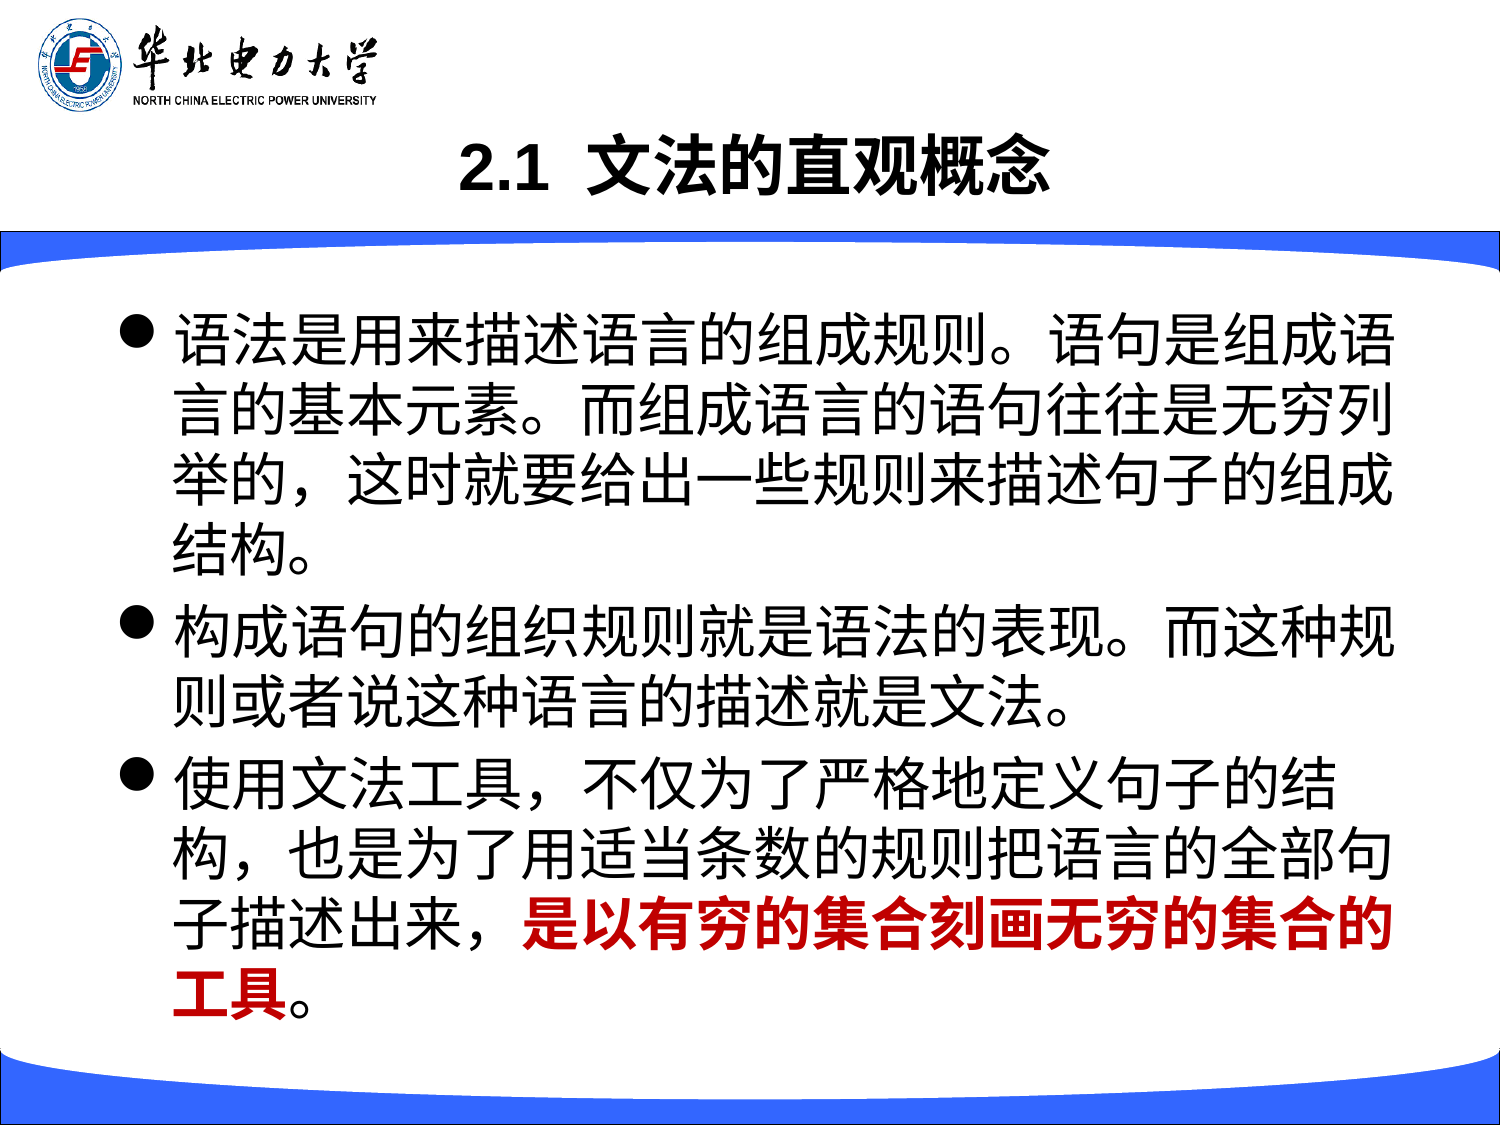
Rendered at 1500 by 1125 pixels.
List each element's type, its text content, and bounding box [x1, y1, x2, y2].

picture [0, 0, 414, 126]
list 语法是用来描述语言的组成规则。语句是组成语言的基本元素。而组成语言的语句往往是无穷列举的，这时就要给出一些规则来描述句子的组成结构。 构成语句的组织规则就是语法的表现。而这种规则或者说这种语言的描述就是文法。 使用文法工具，不仅为了严格地定义句子的结构，也是为了用适当条数的规则把语言的全部句子描述出来，是以有穷的集合刻画无穷的集合的工具。 [100, 296, 1413, 1059]
title 2.1 文法的直观概念 [230, 113, 1281, 214]
